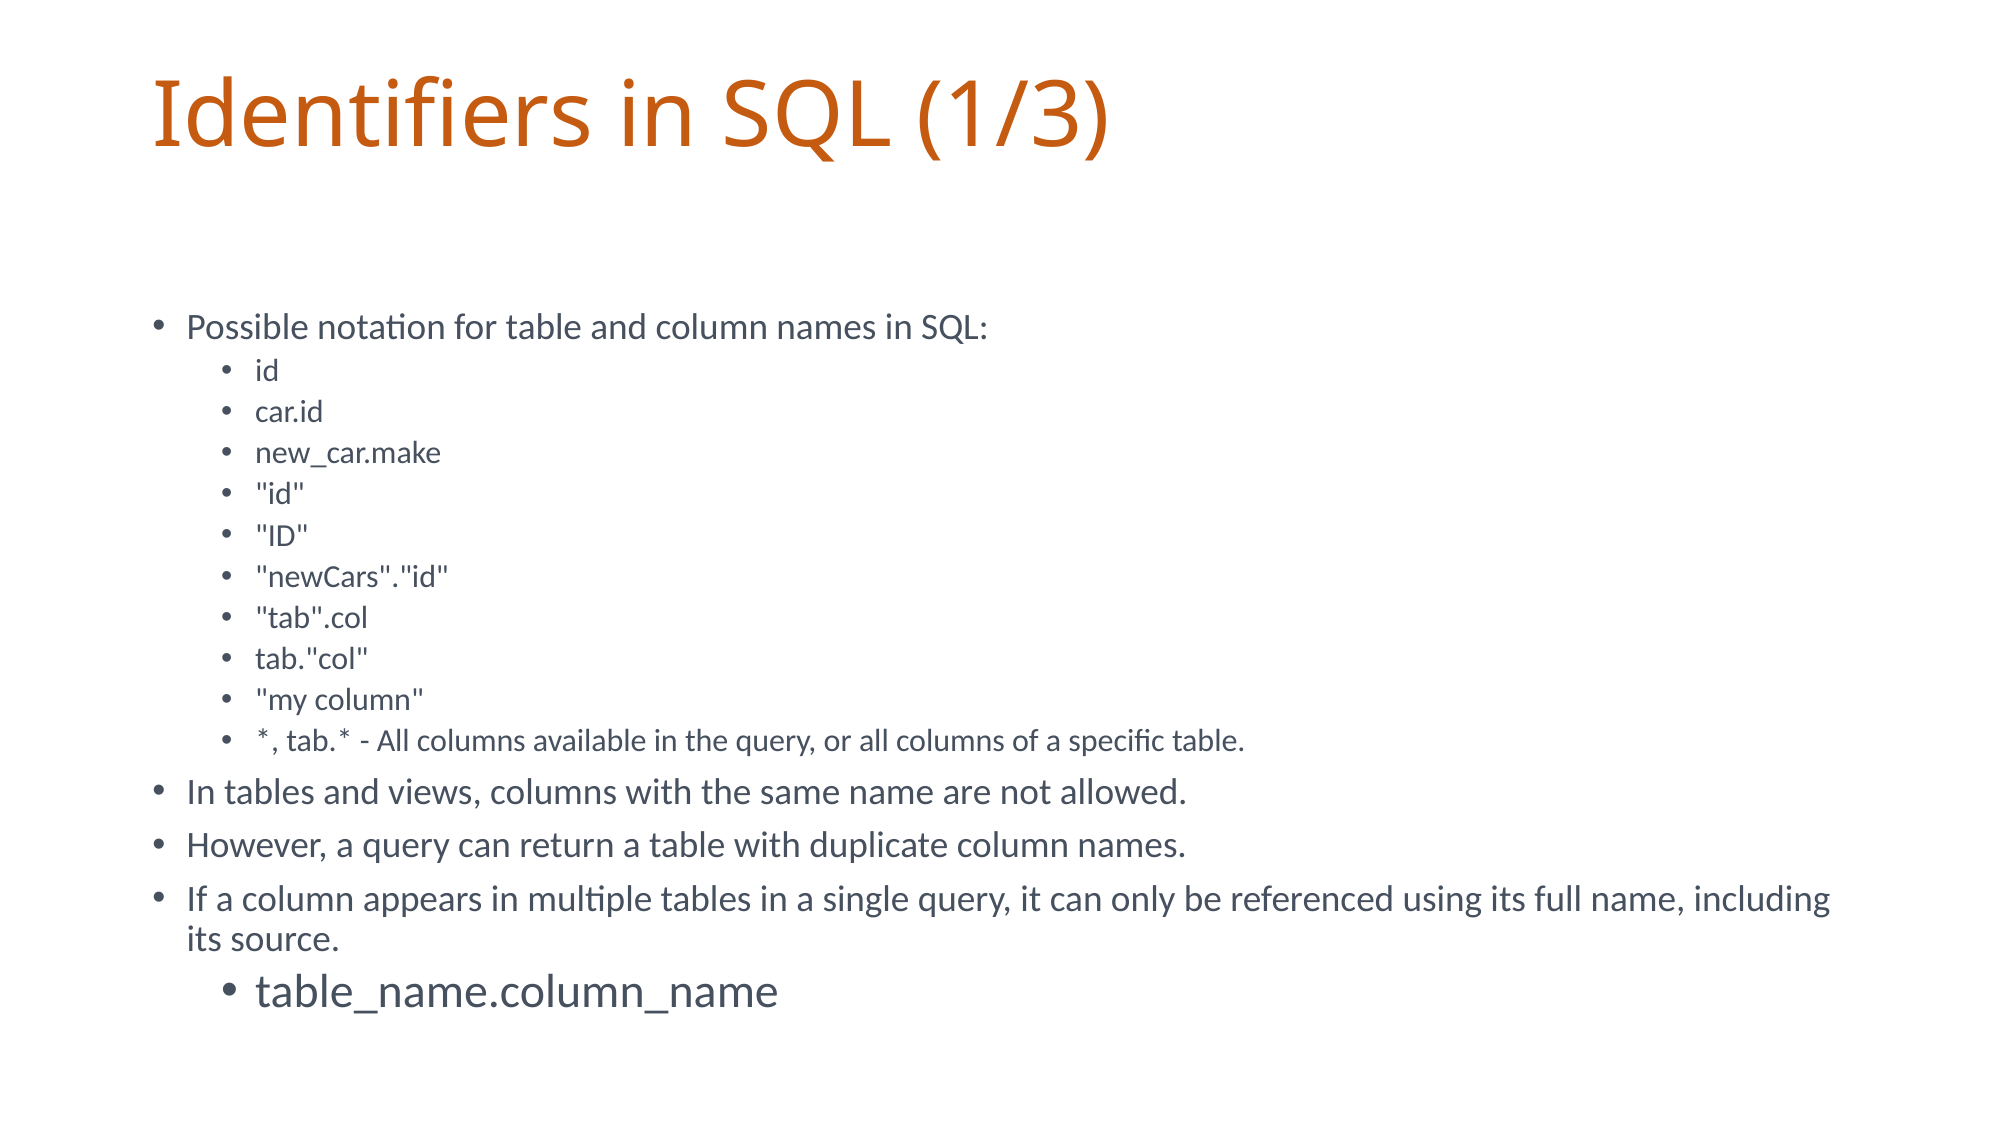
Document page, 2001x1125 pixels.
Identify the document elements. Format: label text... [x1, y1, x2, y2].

title Identifiers in SQL (1/3) [137, 59, 1863, 278]
list Possible notation for table and column names in SQL: id car.id new_car.make "id" "ID" "newCars"."id" "tab".col tab."col" "my column" *, tab.* - All columns available in the query, or all columns of a specific table. In tables and views, columns with the same name are not allowed. However, a query can return a table with duplicate column names. If a column appears in multiple tables in a single query, it can only be referenced using its full name, including its source. table_name.column_name [137, 299, 1863, 1029]
